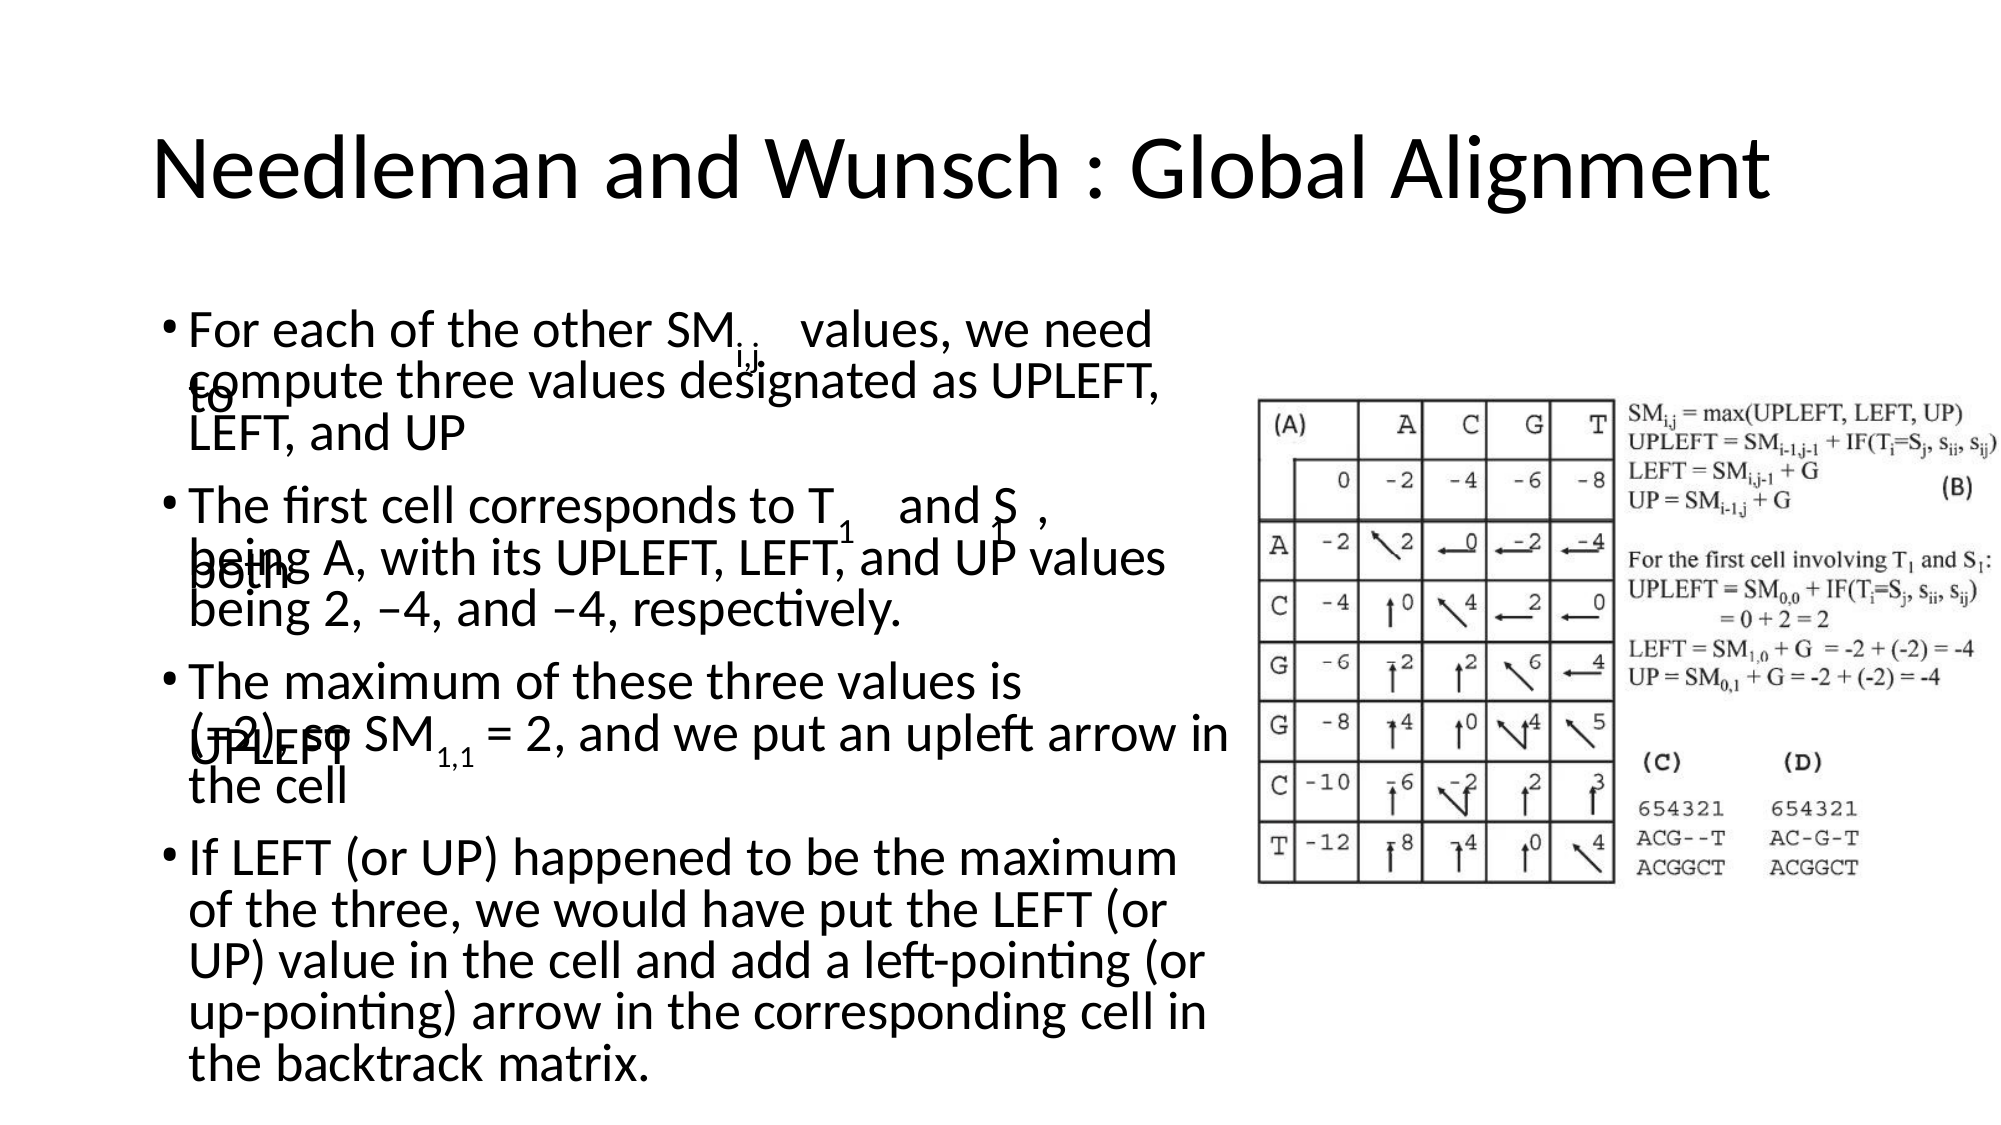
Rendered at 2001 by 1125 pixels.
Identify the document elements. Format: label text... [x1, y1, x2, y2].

title Needleman and Wunsch : Global Alignment [149, 55, 1776, 295]
text_box being A, with its UPLEFT, LEFT, and UP values being 2, –4, and –4, respectively. [186, 519, 1177, 637]
text_box compute three values designated as UPLEFT, LEFT, and UP [186, 342, 1170, 461]
text_box For each of the other SM values, we need to [157, 291, 1183, 423]
picture [1257, 395, 1999, 890]
text_box the cell If LEFT (or UP) happened to be the maximum of the three, we would have put the LEFT (or UP) value in the cell and add a left-pointing (or up-pointing) arrow in the corresponding cell in the backtrack matrix. [157, 739, 1234, 1092]
text_box (=2), so SM1,1 = 2, and we put an upleft arrow in [182, 695, 1242, 774]
text_box The first cell corresponds to T and S , both [157, 467, 1136, 600]
text_box The maximum of these three values is UPLEFT [157, 643, 1197, 739]
